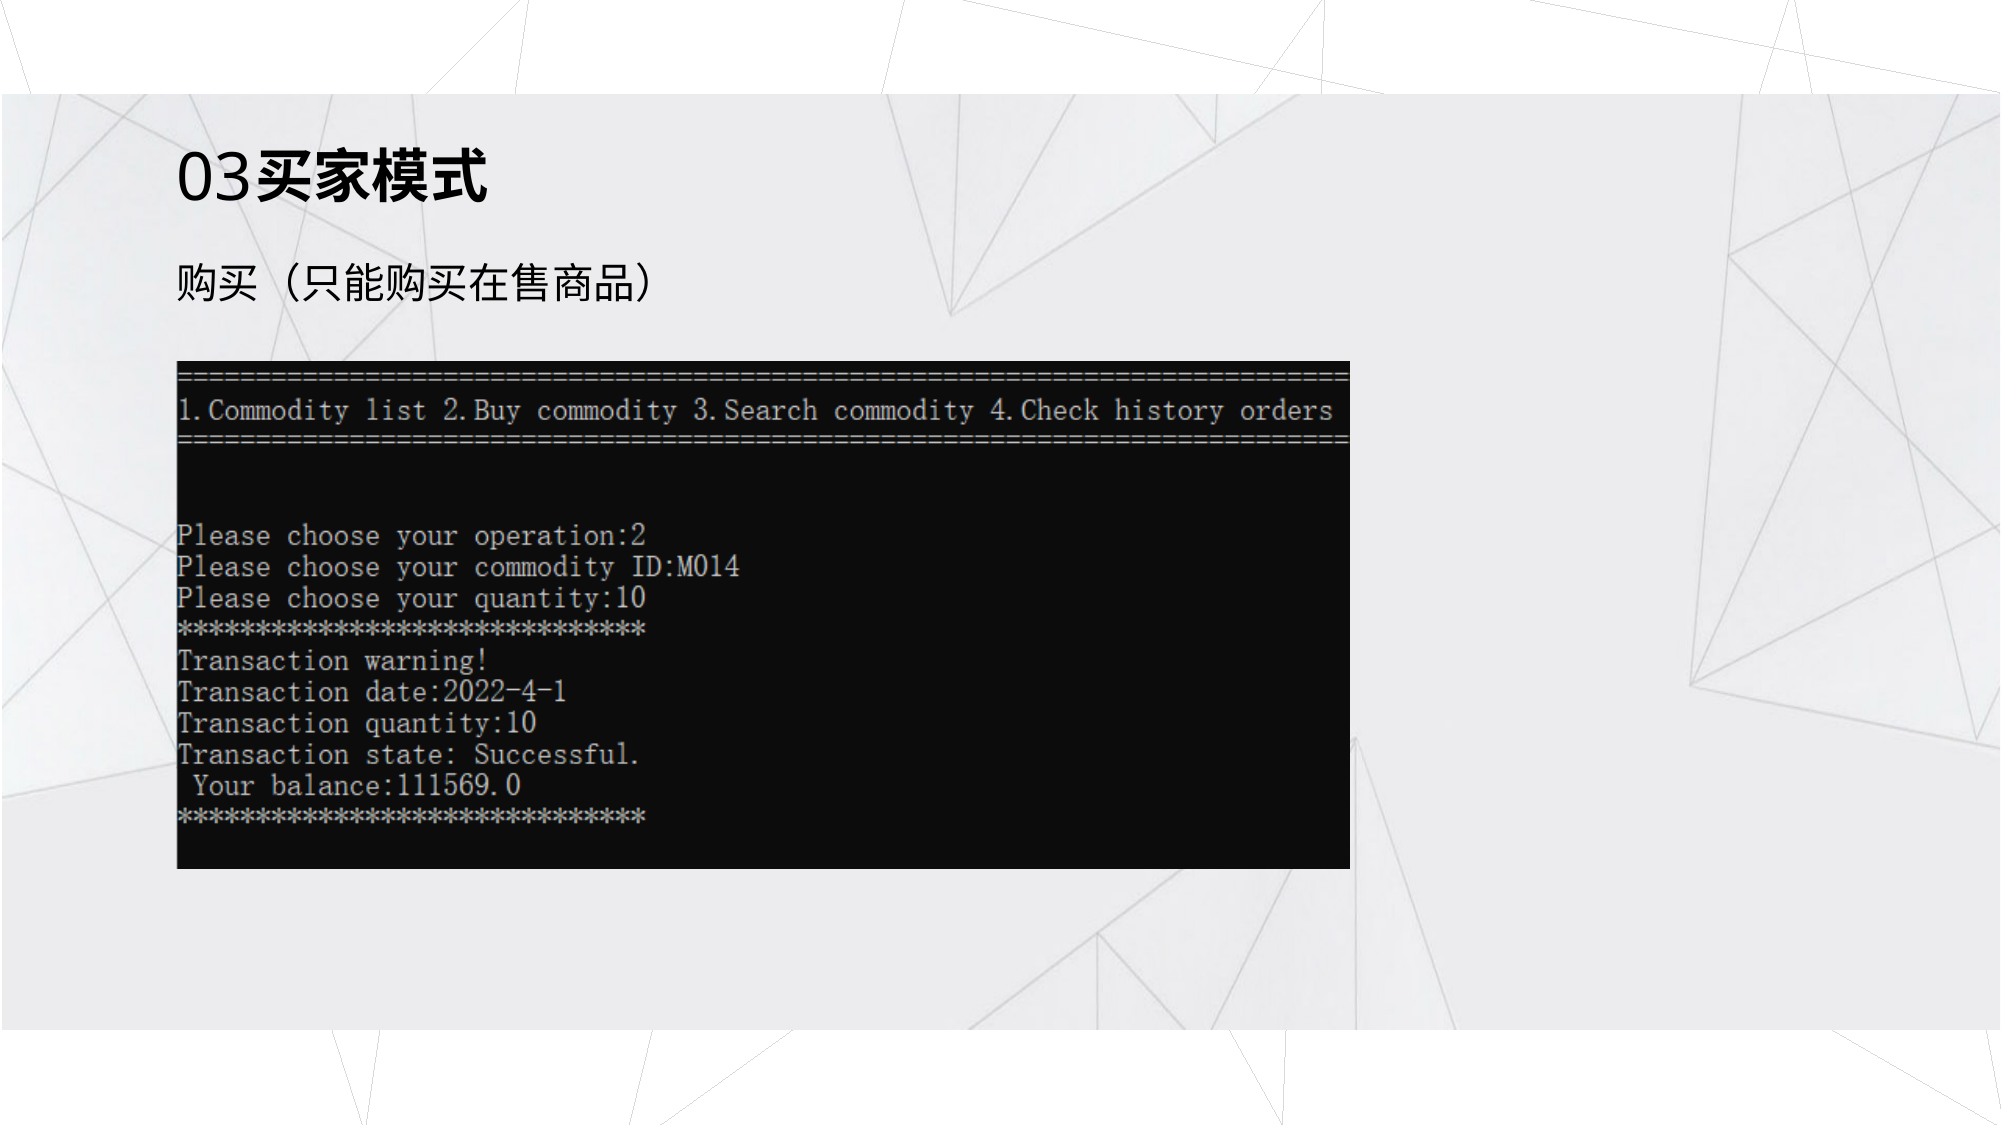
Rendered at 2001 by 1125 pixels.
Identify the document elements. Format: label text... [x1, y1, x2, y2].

picture [2, 94, 2001, 1030]
text_box 购买（只能购买在售商品） [176, 256, 1885, 307]
text_box 03 [176, 133, 256, 214]
text_box 买家模式 [255, 138, 721, 209]
